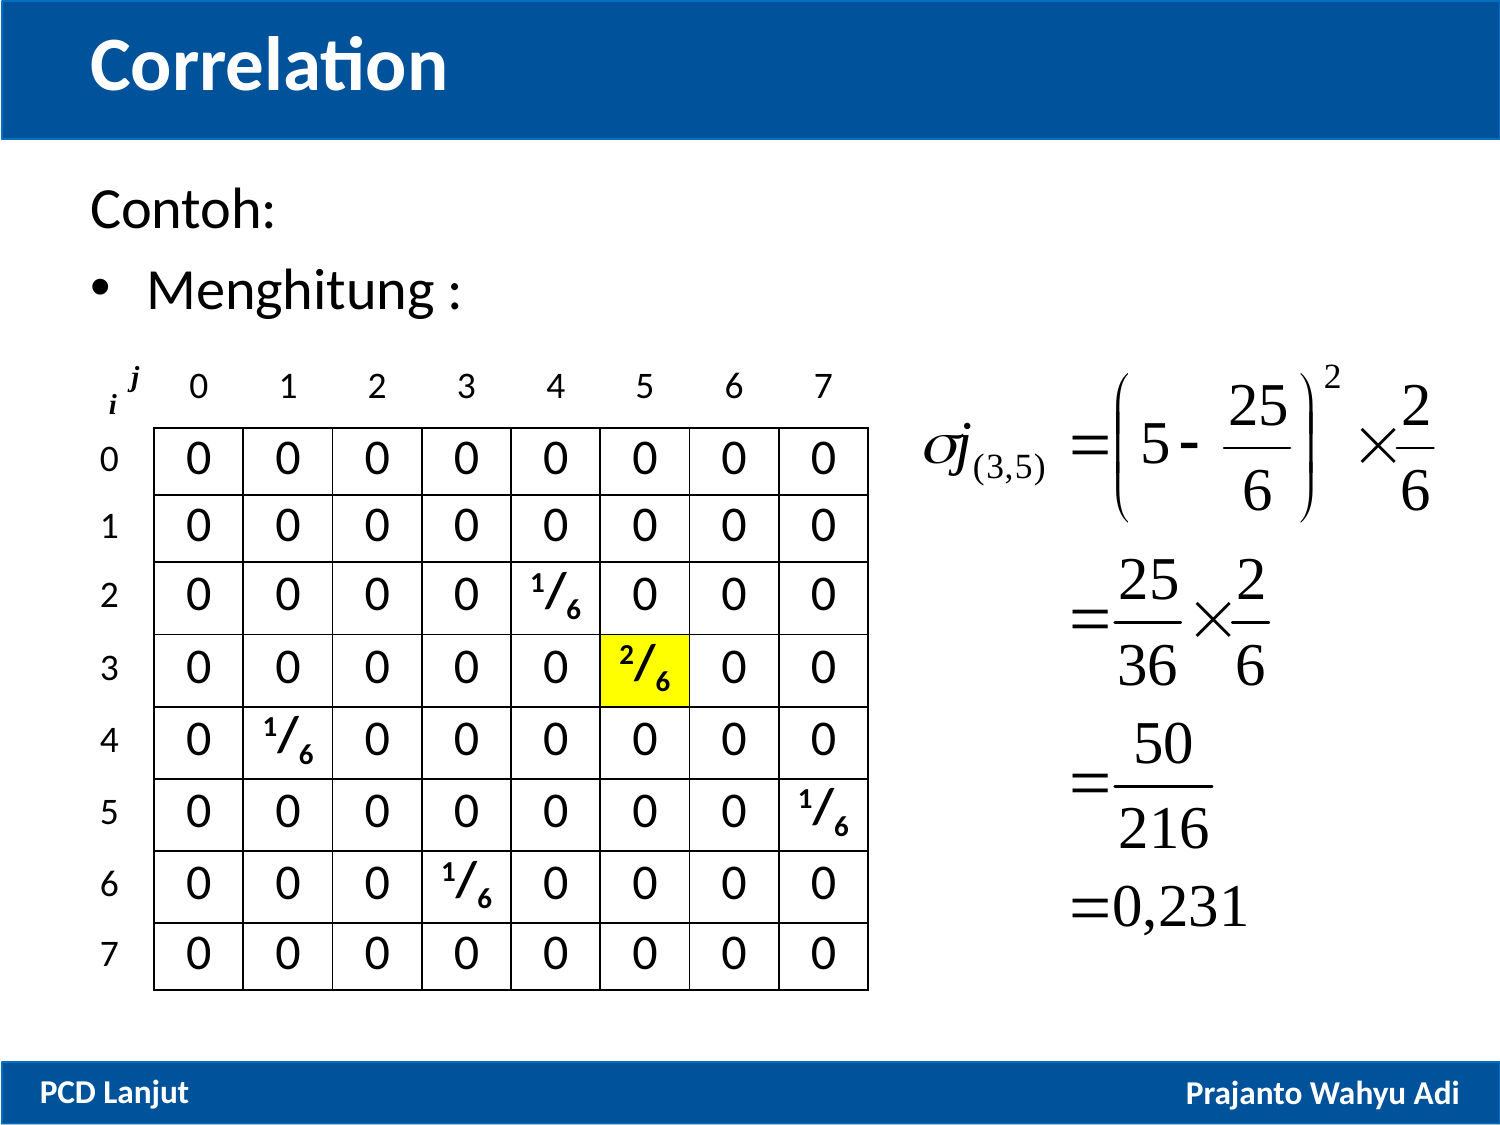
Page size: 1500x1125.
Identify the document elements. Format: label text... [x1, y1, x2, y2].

table_cell 0 [333, 563, 421, 634]
table_cell 5 [65, 779, 153, 851]
table_cell 0 [601, 780, 689, 850]
table_cell 0 [690, 780, 778, 850]
table_cell 0 [601, 852, 689, 922]
table_cell 4 [65, 707, 153, 779]
table_cell 3 [65, 634, 153, 707]
table_cell 1/6 [780, 780, 867, 850]
table_cell 0 [155, 852, 242, 922]
table_cell 0 [155, 708, 242, 778]
table_cell 0 [780, 496, 867, 561]
table_cell 0 [244, 429, 332, 494]
table_cell 0 [333, 635, 421, 706]
table_cell 0 [333, 708, 421, 778]
table_cell 1/6 [423, 852, 510, 922]
table_cell 0 [155, 563, 242, 634]
table_header 6 [690, 350, 779, 427]
table_cell 1/6 [512, 563, 599, 634]
table_cell 0 [512, 852, 599, 922]
table_cell 2/6 [601, 635, 689, 706]
table_cell 0 [690, 852, 778, 922]
table_cell 7 [65, 923, 153, 990]
table_cell 0 [690, 496, 778, 561]
table_cell 0 [423, 780, 510, 850]
table_cell 0 [423, 635, 510, 706]
table_cell 0 [155, 780, 242, 850]
table_cell 0 [65, 428, 153, 495]
table_header 3 [422, 350, 511, 427]
table_cell 0 [423, 924, 510, 989]
table_cell 0 [601, 924, 689, 989]
title Correlation [75, 24, 1425, 118]
table_cell 0 [512, 708, 599, 778]
table_header 5 [600, 350, 690, 427]
table_cell 0 [780, 563, 867, 634]
table_cell 0 [333, 496, 421, 561]
table_header i j [65, 350, 154, 428]
table_cell 0 [244, 780, 332, 850]
table_cell 0 [512, 429, 599, 494]
table_cell 0 [244, 924, 332, 989]
table_header 4 [511, 350, 600, 427]
table_header 2 [333, 350, 422, 427]
table_cell 0 [333, 852, 421, 922]
table_cell 0 [244, 496, 332, 561]
table_cell 0 [690, 429, 778, 494]
table_cell 0 [780, 635, 867, 706]
table_cell 0 [601, 563, 689, 634]
table_cell 0 [601, 708, 689, 778]
table_cell 0 [780, 852, 867, 922]
table_cell 0 [601, 429, 689, 494]
table_cell 0 [690, 563, 778, 634]
table_cell 0 [333, 924, 421, 989]
table_cell 0 [333, 429, 421, 494]
table_cell 0 [423, 563, 510, 634]
table_cell 1 [65, 495, 153, 562]
table_cell 0 [512, 635, 599, 706]
table_cell 0 [423, 496, 510, 561]
table_cell 0 [690, 635, 778, 706]
table_cell 0 [423, 708, 510, 778]
table_cell 0 [601, 496, 689, 561]
table_header 1 [243, 350, 333, 427]
table_cell 1/6 [244, 708, 332, 778]
table_cell 0 [155, 496, 242, 561]
table_cell 0 [512, 496, 599, 561]
table_cell 0 [423, 429, 510, 494]
table_cell 0 [333, 780, 421, 850]
table_cell 0 [780, 708, 867, 778]
table_cell 0 [690, 924, 778, 989]
table_cell 0 [512, 780, 599, 850]
table_header 0 [154, 350, 243, 427]
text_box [915, 350, 1448, 949]
table_cell 0 [155, 635, 242, 706]
table_cell 0 [155, 924, 242, 989]
table_cell 0 [155, 429, 242, 494]
table_cell 0 [244, 635, 332, 706]
table_cell 0 [512, 924, 599, 989]
table_cell 6 [65, 851, 153, 923]
table_cell 0 [244, 852, 332, 922]
table_cell 0 [244, 563, 332, 634]
table_cell 2 [65, 562, 153, 634]
table_cell 0 [780, 924, 867, 989]
table_header 7 [779, 350, 868, 427]
table_cell 0 [690, 708, 778, 778]
table_cell 0 [780, 429, 867, 494]
picture [0, 0, 1500, 1125]
